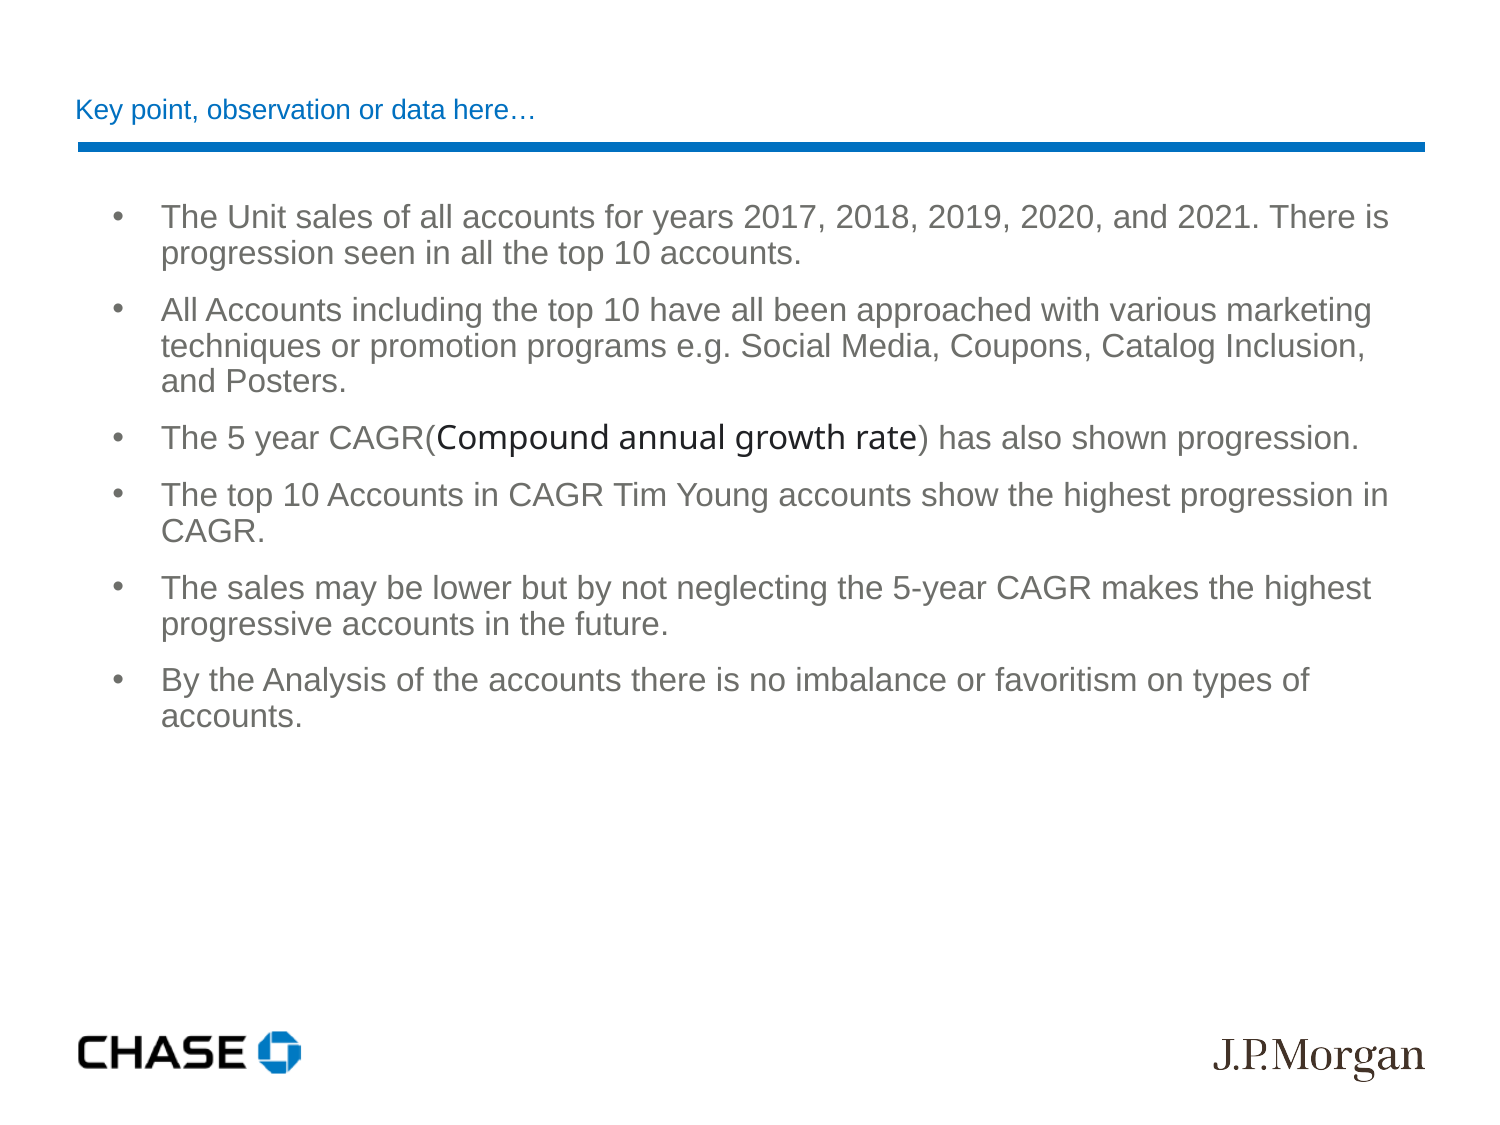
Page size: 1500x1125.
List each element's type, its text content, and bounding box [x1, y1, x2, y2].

picture [74, 1028, 308, 1077]
title Key point, observation or data here… [75, 87, 1425, 134]
list The Unit sales of all accounts for years 2017, 2018, 2019, 2020, and 2021. There is progression seen in all the top 10 accounts. All Accounts including the top 10 have all been approached with various marketing techniques or promotion programs e.g. Social Media, Coupons, Catalog Inclusion, and Posters. The 5 year CAGR(Compound annual growth rate) has also shown progression. The top 10 Accounts in CAGR Tim Young accounts show the highest progression in CAGR. The sales may be lower but by not neglecting the 5-year CAGR makes the highest progressive accounts in the future. By the Analysis of the accounts there is no imbalance or favoritism on types of accounts. [70, 192, 1430, 953]
text_box [1213, 1039, 1425, 1083]
